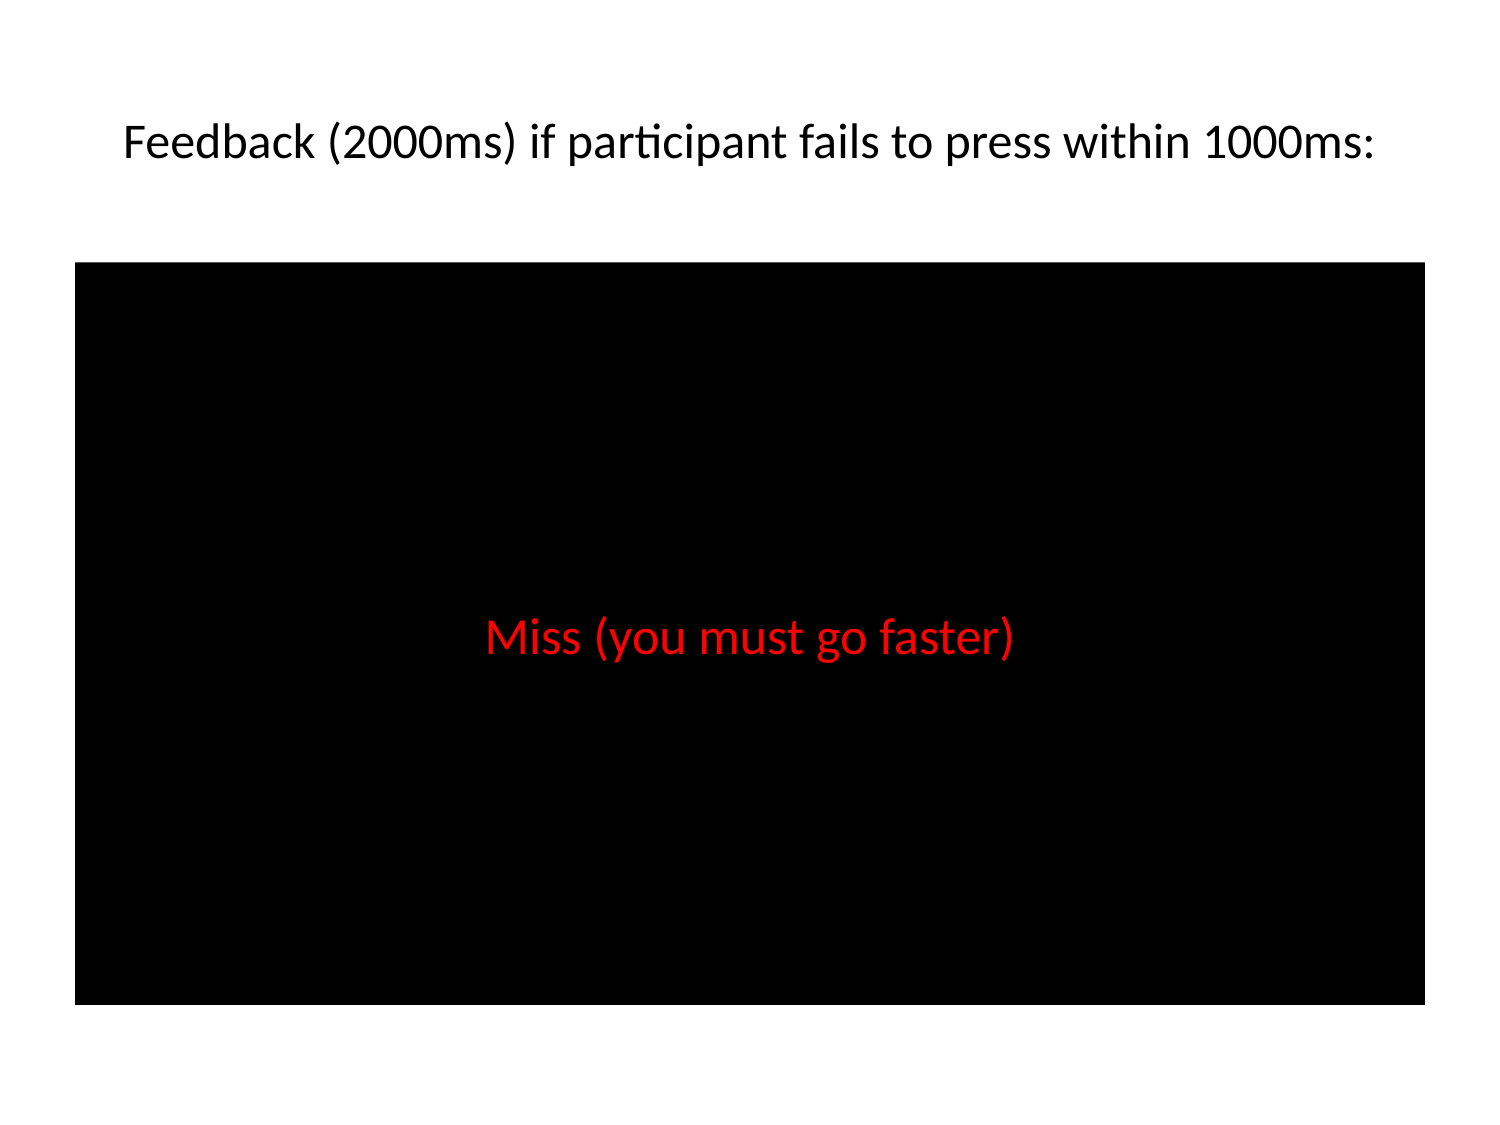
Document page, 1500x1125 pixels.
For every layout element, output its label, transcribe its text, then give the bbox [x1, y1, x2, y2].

title Feedback (2000ms) if participant fails to press within 1000ms: [75, 45, 1425, 233]
list Miss (you must go faster) [75, 262, 1425, 1005]
